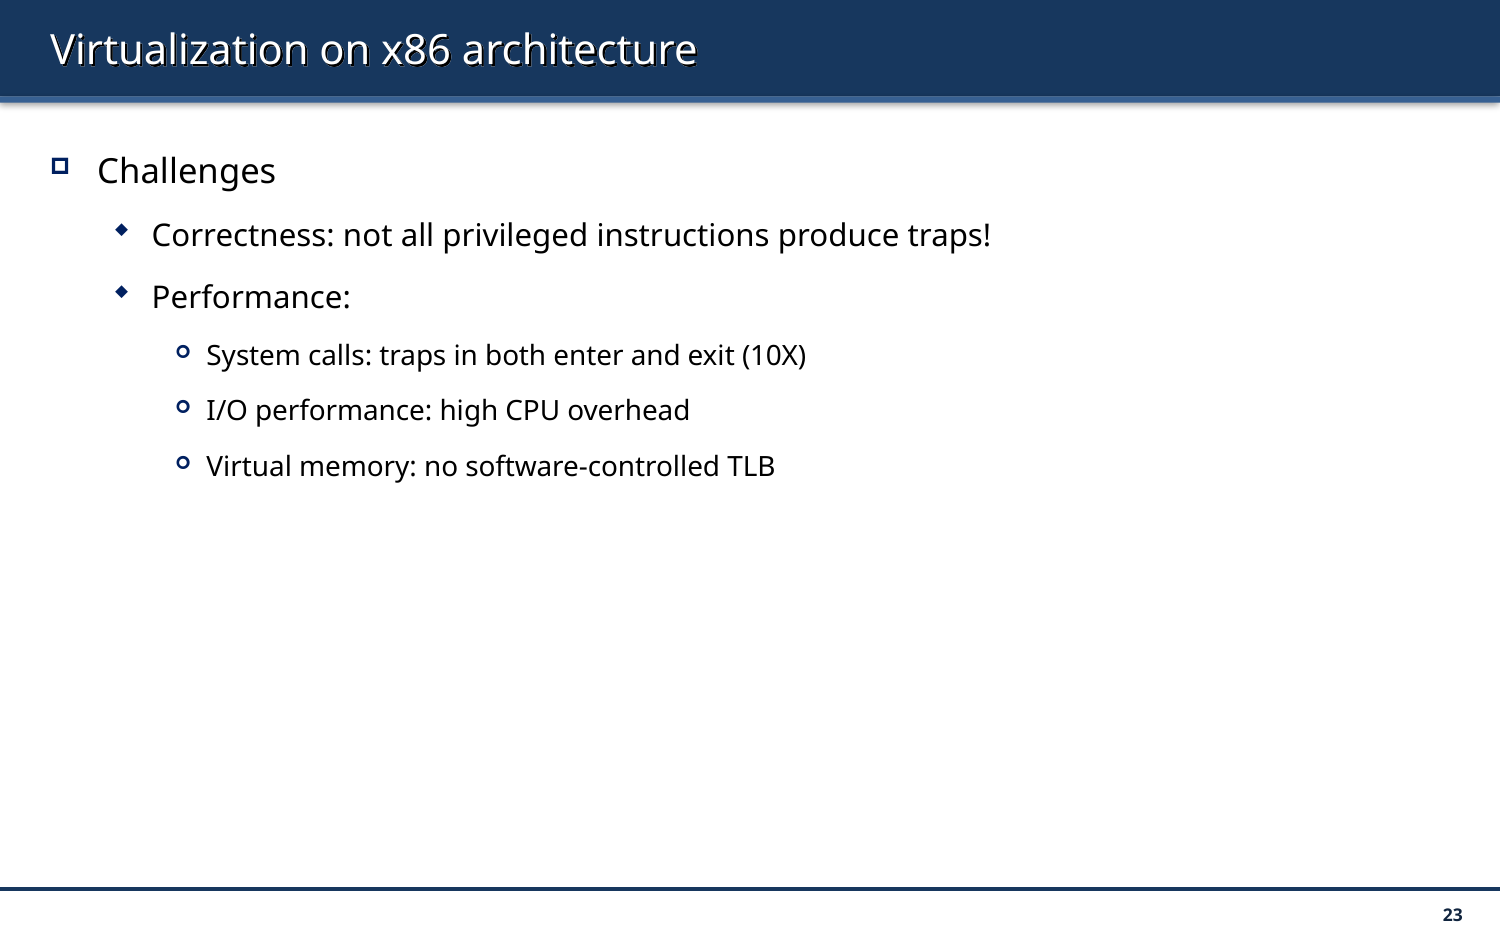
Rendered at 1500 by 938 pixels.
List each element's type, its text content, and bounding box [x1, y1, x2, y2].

title Virtualization on x86 architecture [34, 7, 1477, 88]
slide_number 23 [1306, 900, 1483, 932]
list Challenges Correctness: not all privileged instructions produce traps! Performance: System calls: traps in both enter and exit (10X) I/O performance: high CPU overhead Virtual memory: no software-controlled TLB [34, 120, 1477, 873]
